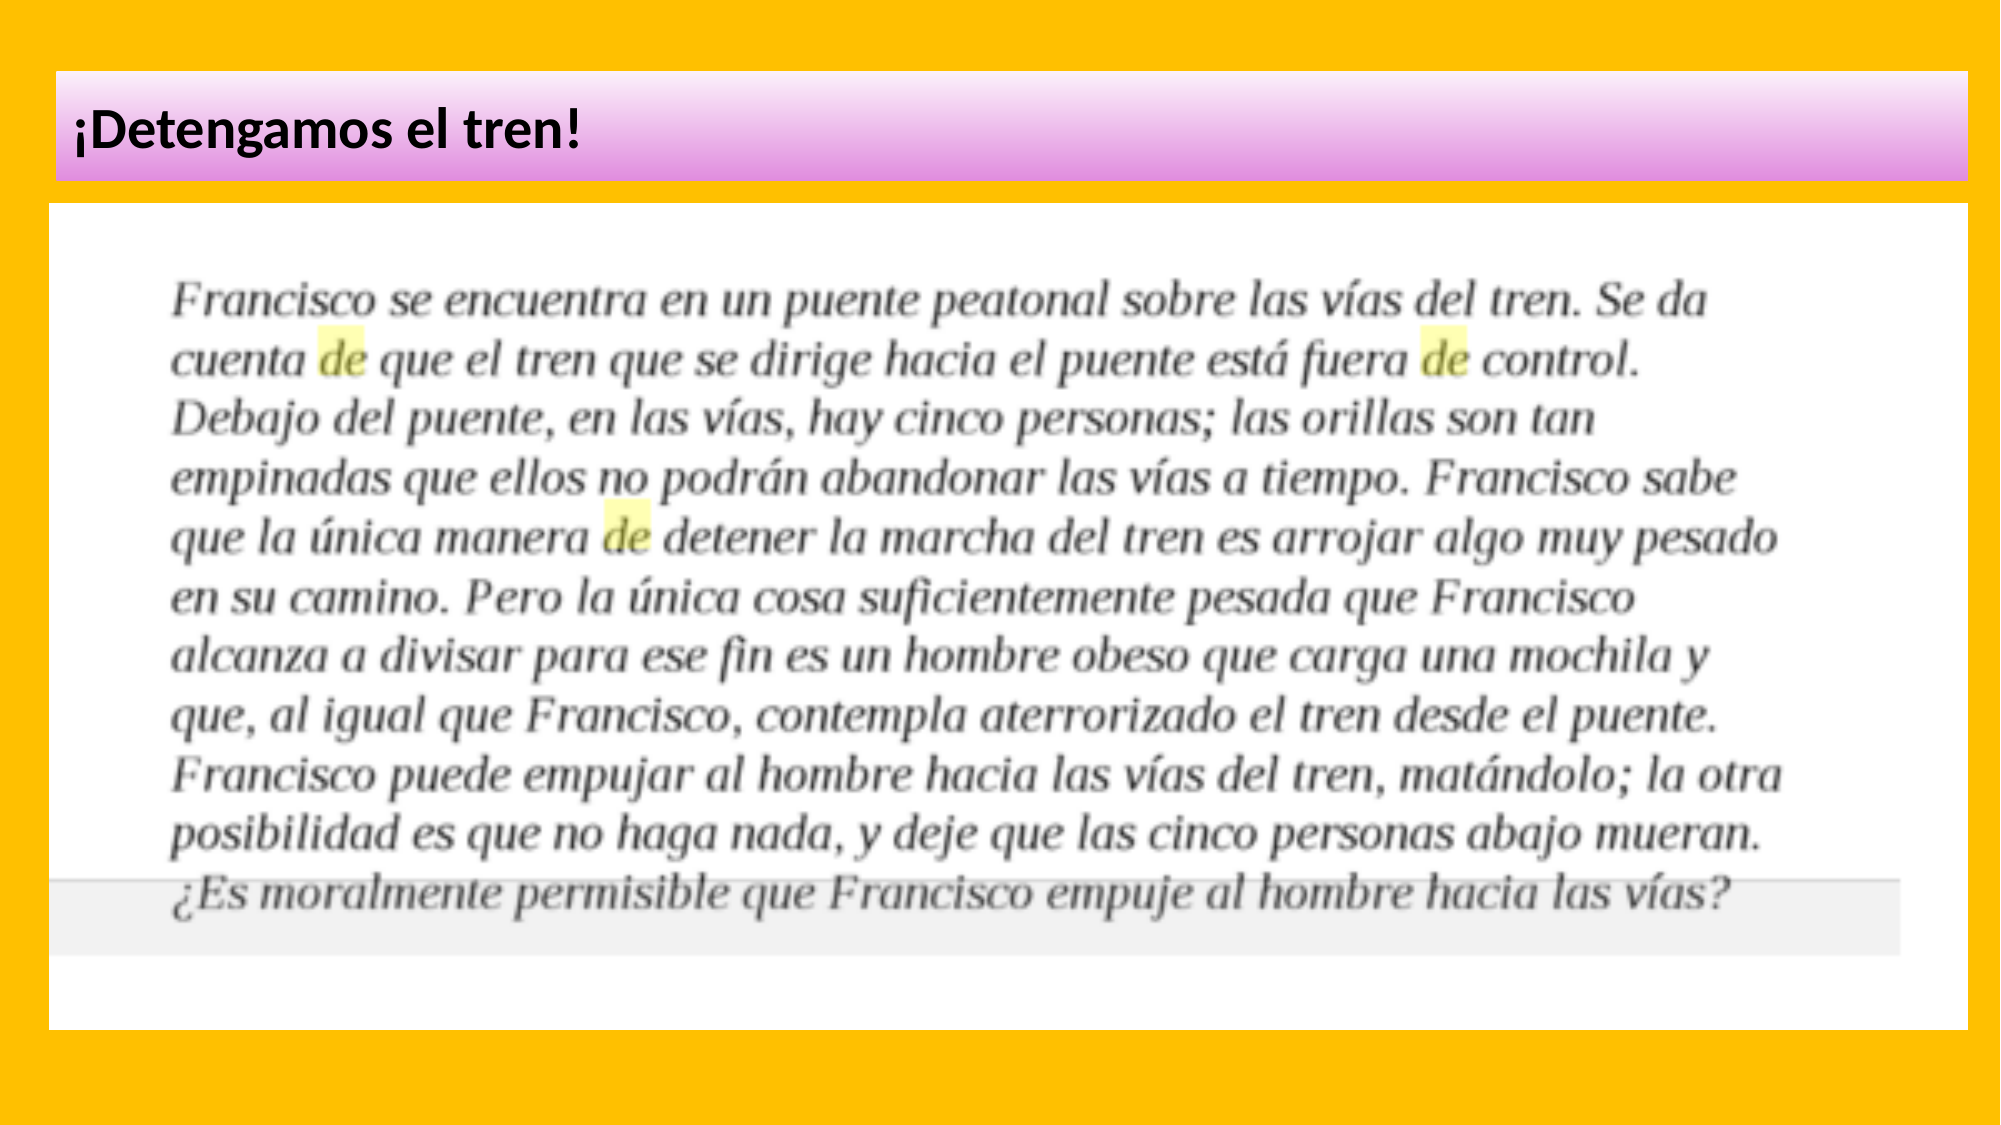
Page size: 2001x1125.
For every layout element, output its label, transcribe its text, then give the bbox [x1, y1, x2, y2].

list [49, 203, 1968, 1030]
title ¡Detengamos el tren! [56, 71, 1968, 181]
